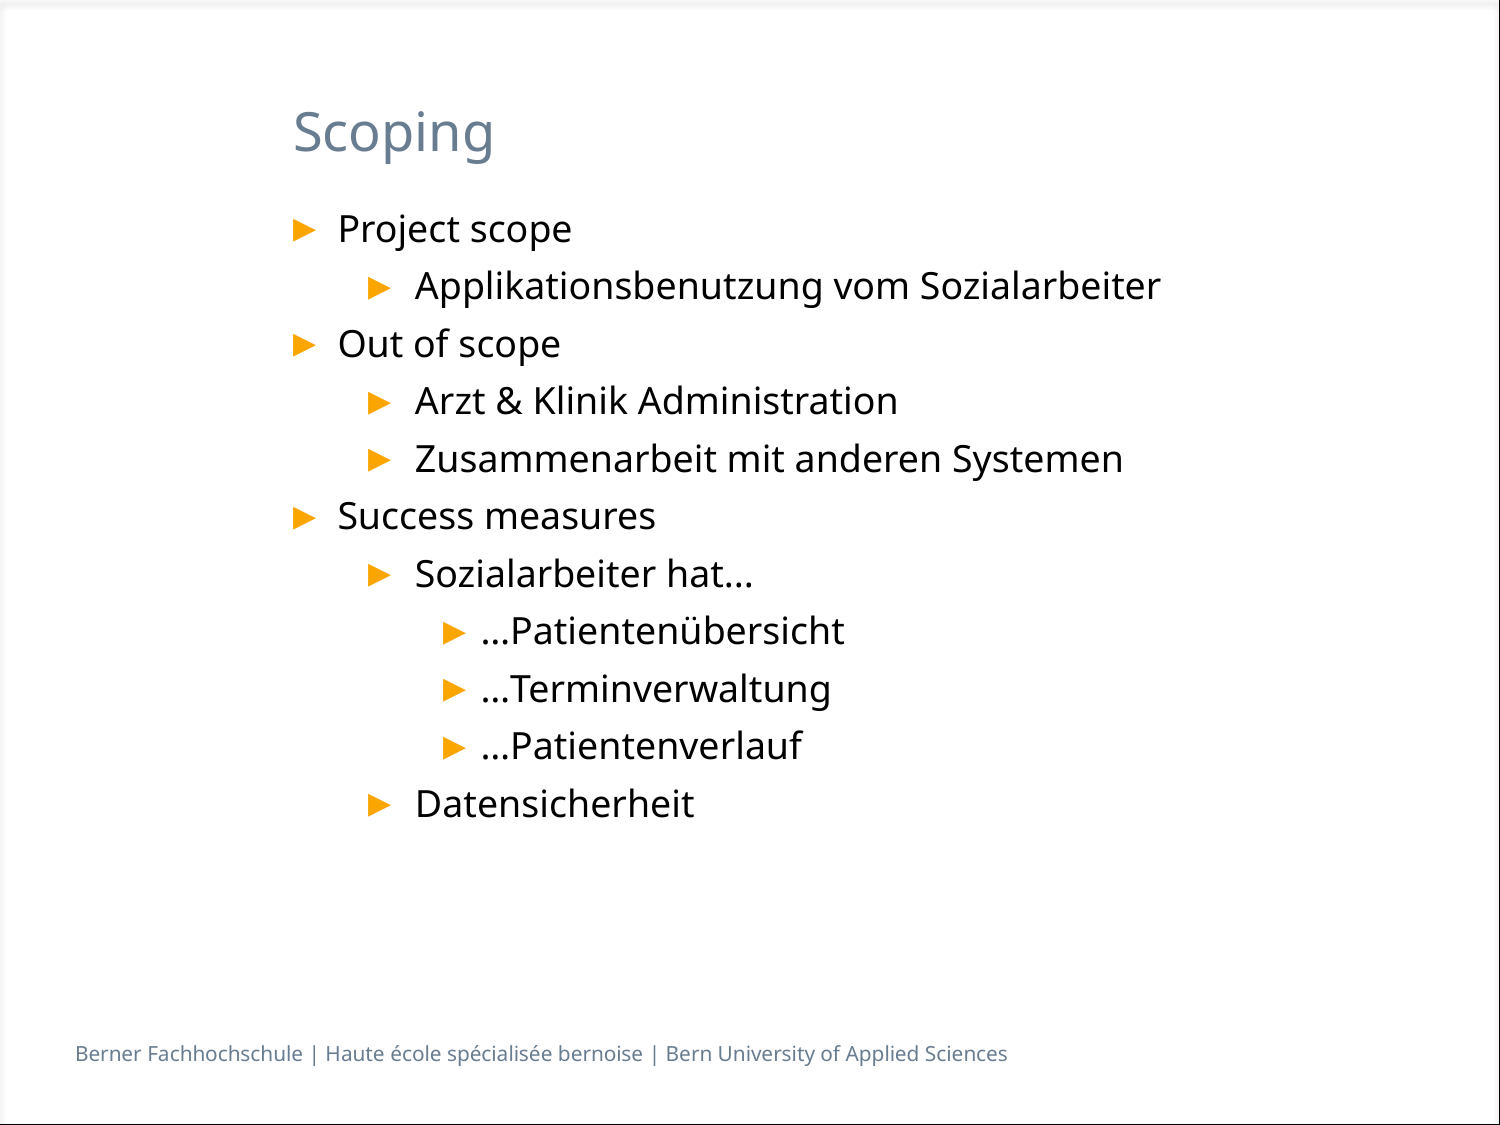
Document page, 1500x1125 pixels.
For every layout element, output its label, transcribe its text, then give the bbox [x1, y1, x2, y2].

list Project scope Applikationsbenutzung vom Sozialarbeiter Out of scope Arzt & Klinik Administration Zusammenarbeit mit anderen Systemen Success measures Sozialarbeiter hat... …Patientenübersicht …Terminverwaltung …Patientenverlauf Datensicherheit [293, 197, 1443, 985]
title Scoping [293, 89, 1443, 179]
